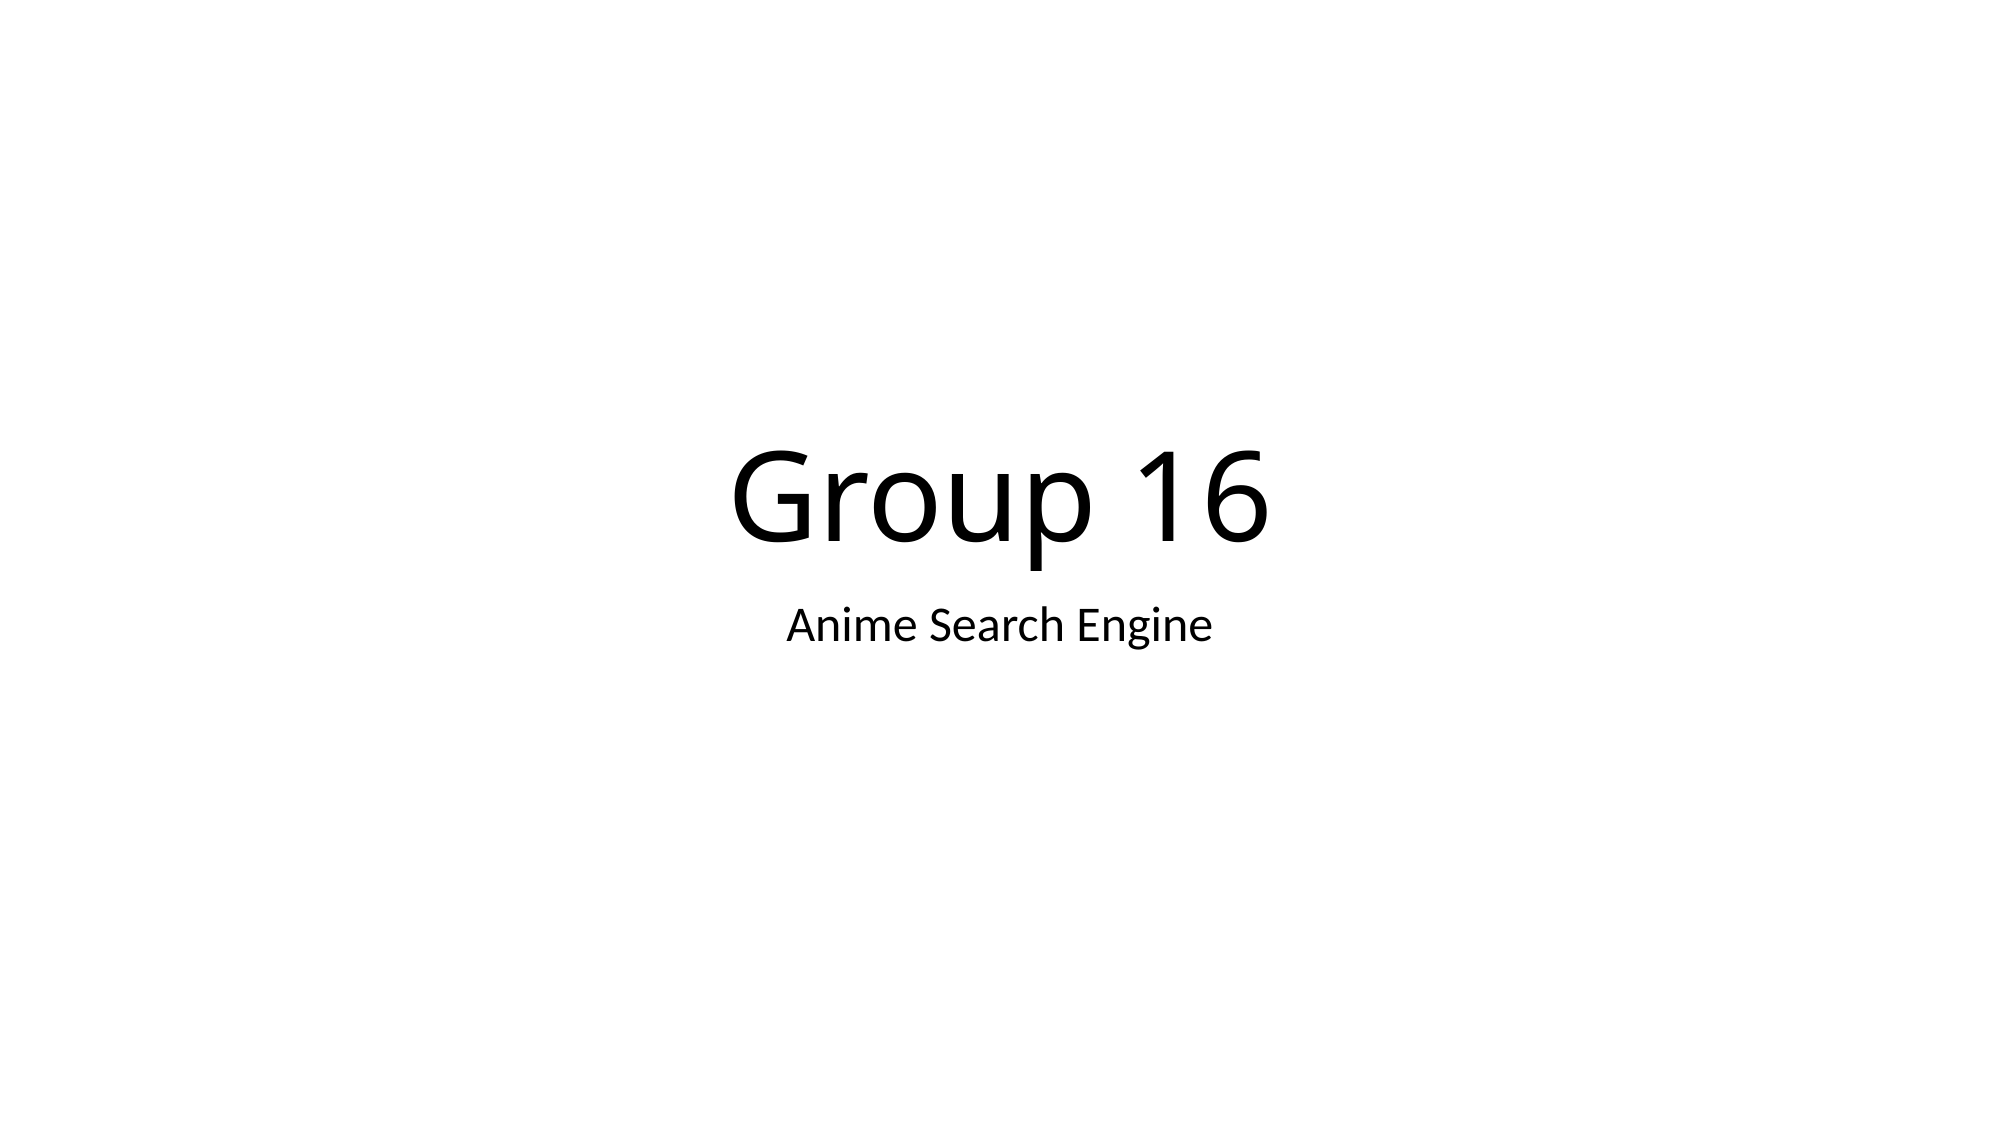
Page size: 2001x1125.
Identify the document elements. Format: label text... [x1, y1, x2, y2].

subtitle Anime Search Engine [249, 590, 1750, 863]
title Group 16 [249, 184, 1750, 576]
